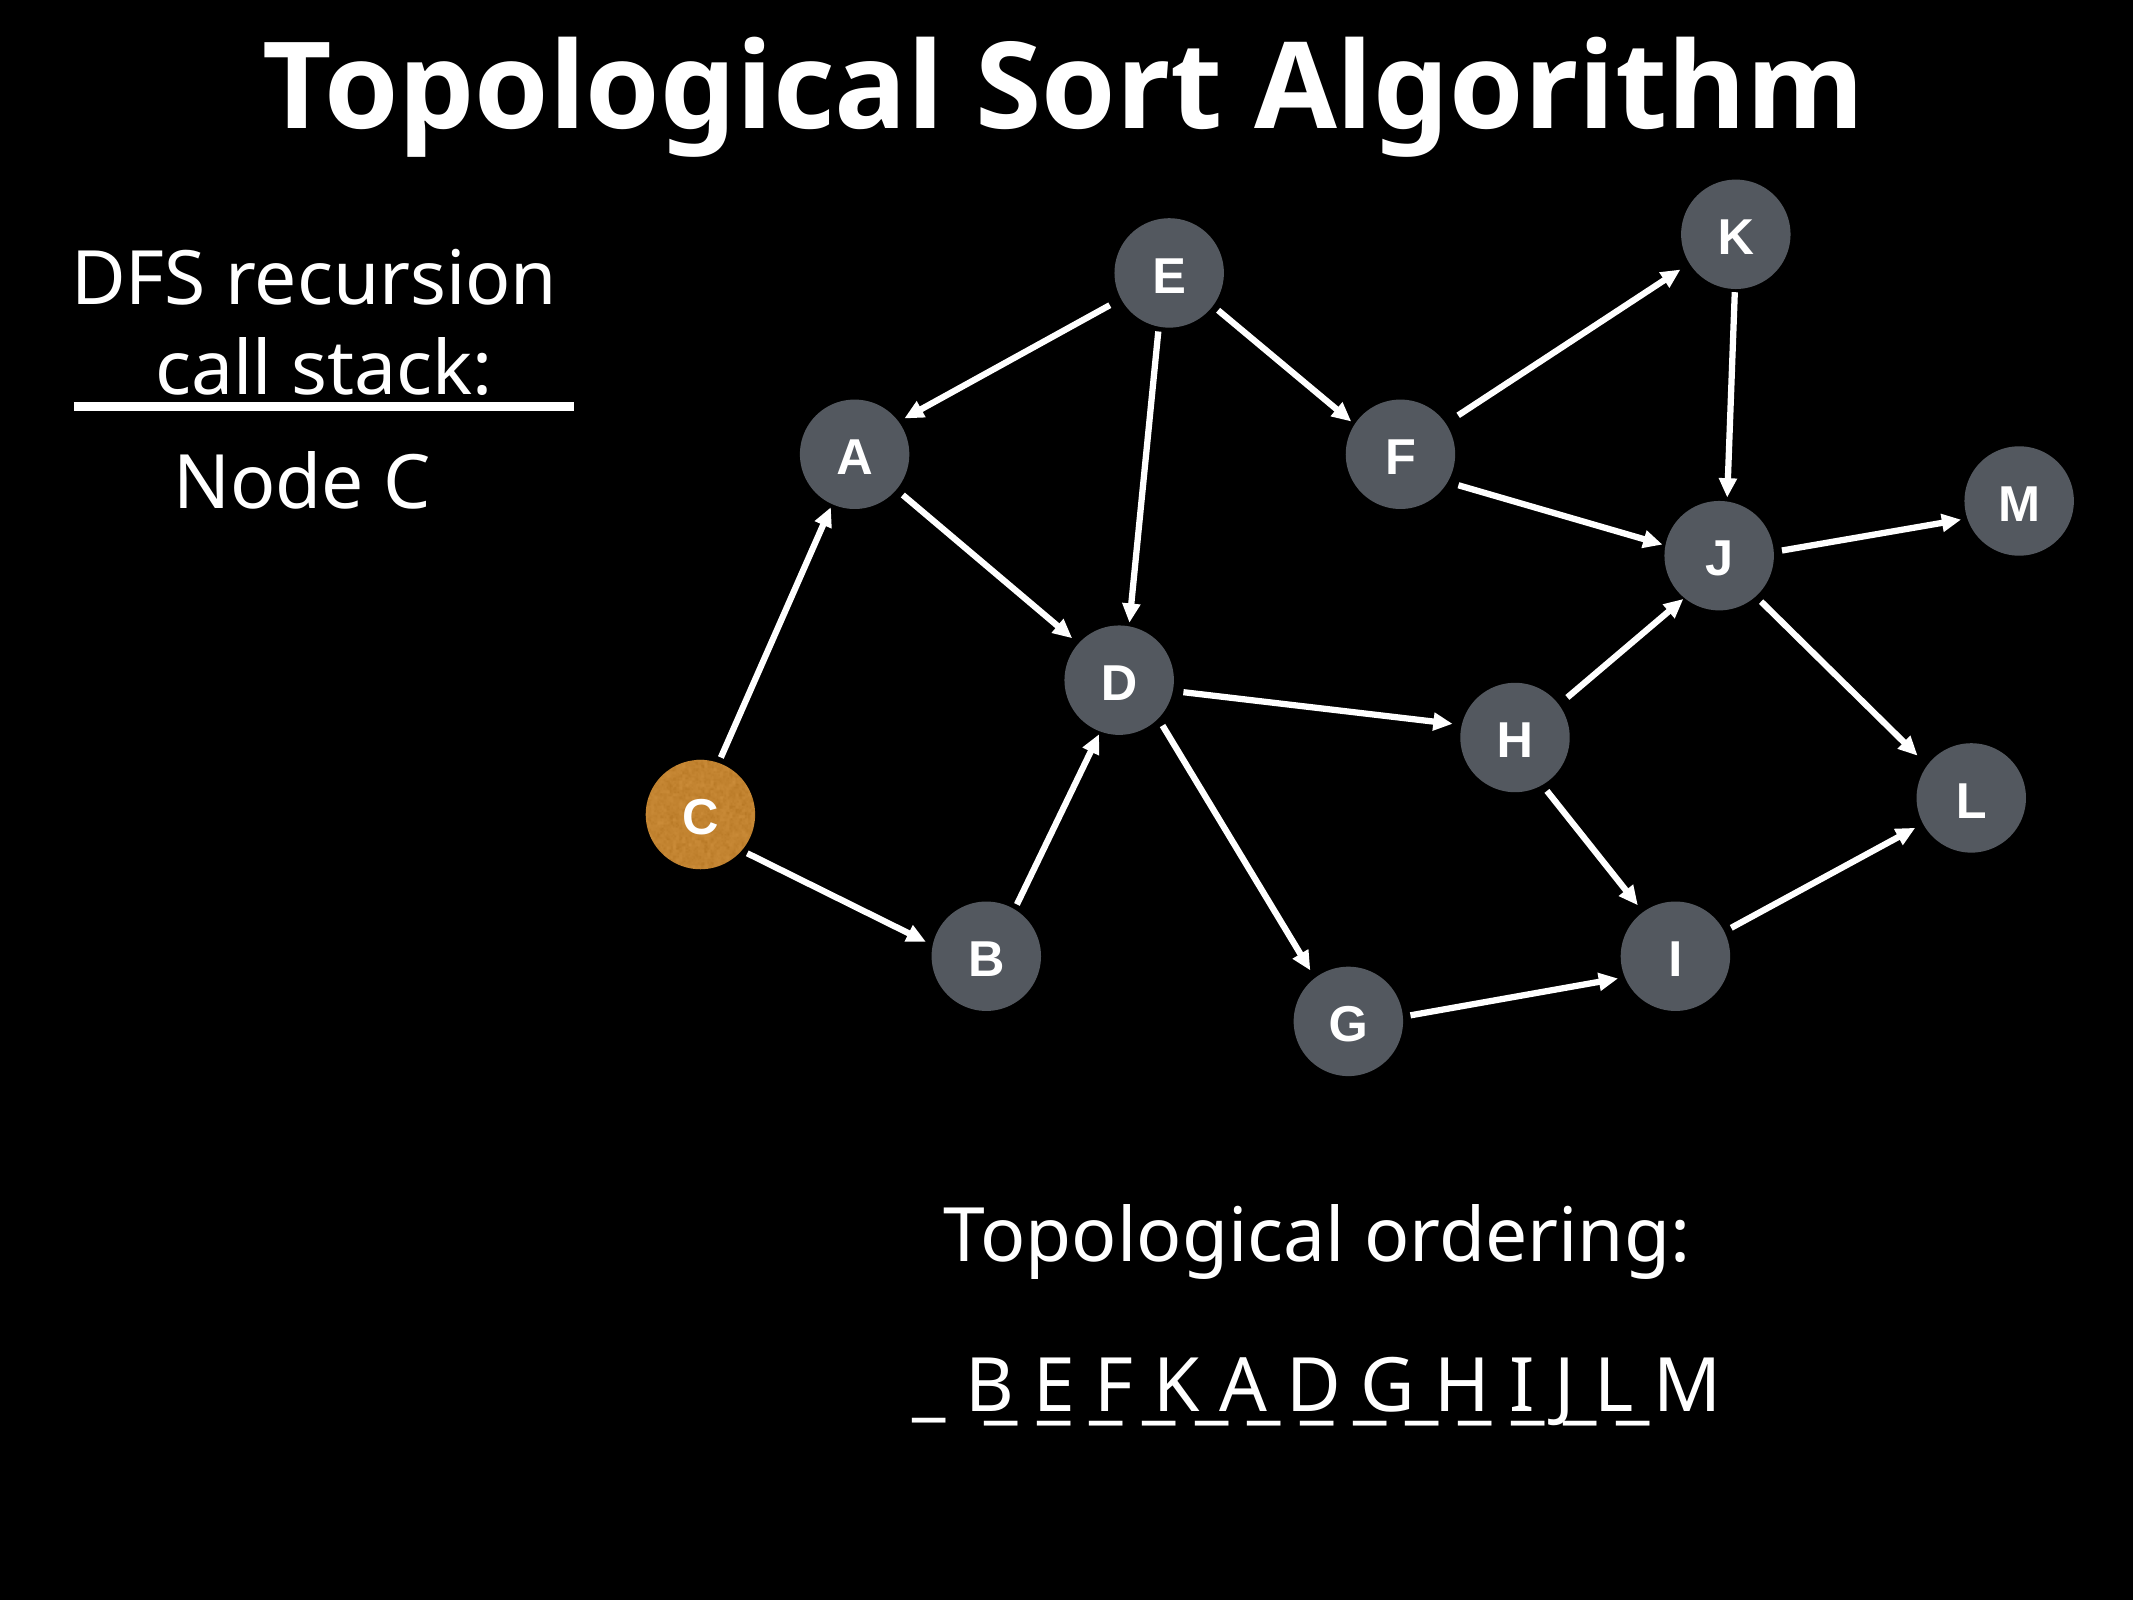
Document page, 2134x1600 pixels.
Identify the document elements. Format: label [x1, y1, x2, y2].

text_box [799, 399, 910, 509]
text_box [904, 1328, 1731, 1438]
text_box [1620, 901, 1731, 1011]
text_box [720, 507, 832, 758]
text_box [1162, 725, 1311, 970]
text_box [1916, 743, 2027, 853]
text_box [1721, 292, 1735, 498]
text_box [1124, 331, 1159, 623]
text_box [1681, 179, 1791, 290]
text_box [935, 1178, 1700, 1286]
text_box [1458, 485, 1663, 547]
text_box [1761, 601, 1918, 756]
text_box [1664, 500, 1774, 611]
text_box [902, 494, 1072, 638]
text_box [1064, 625, 1174, 735]
text_box [1546, 790, 1638, 905]
text_box [1410, 974, 1618, 1016]
text_box [1731, 828, 1915, 928]
text_box [1964, 446, 2074, 556]
text_box [747, 853, 926, 942]
text_box [1114, 218, 1224, 328]
text_box [1218, 310, 1351, 422]
text_box [165, 425, 440, 533]
text_box [1460, 682, 1570, 793]
text_box [1183, 692, 1453, 729]
text_box [1458, 269, 1681, 416]
text_box [62, 221, 586, 418]
text_box [1293, 966, 1404, 1077]
text_box [1345, 399, 1456, 509]
title [9, 0, 2119, 162]
text_box [931, 901, 1042, 1011]
text_box [904, 305, 1110, 419]
text_box [1567, 599, 1683, 698]
text_box [1016, 734, 1100, 905]
text_box [645, 759, 756, 870]
text_box [1781, 515, 1961, 551]
